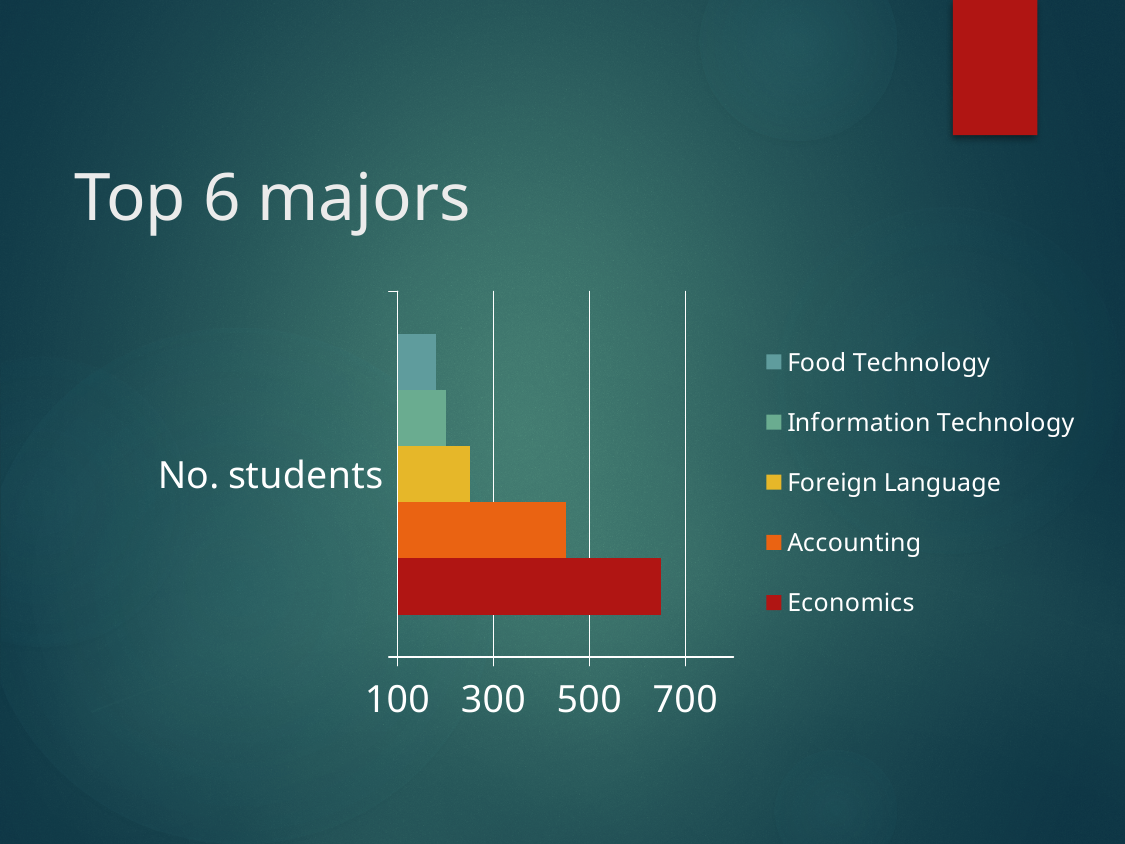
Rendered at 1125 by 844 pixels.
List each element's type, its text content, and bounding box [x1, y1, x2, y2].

title Top 6 majors [59, 147, 911, 246]
chart [138, 282, 1091, 733]
